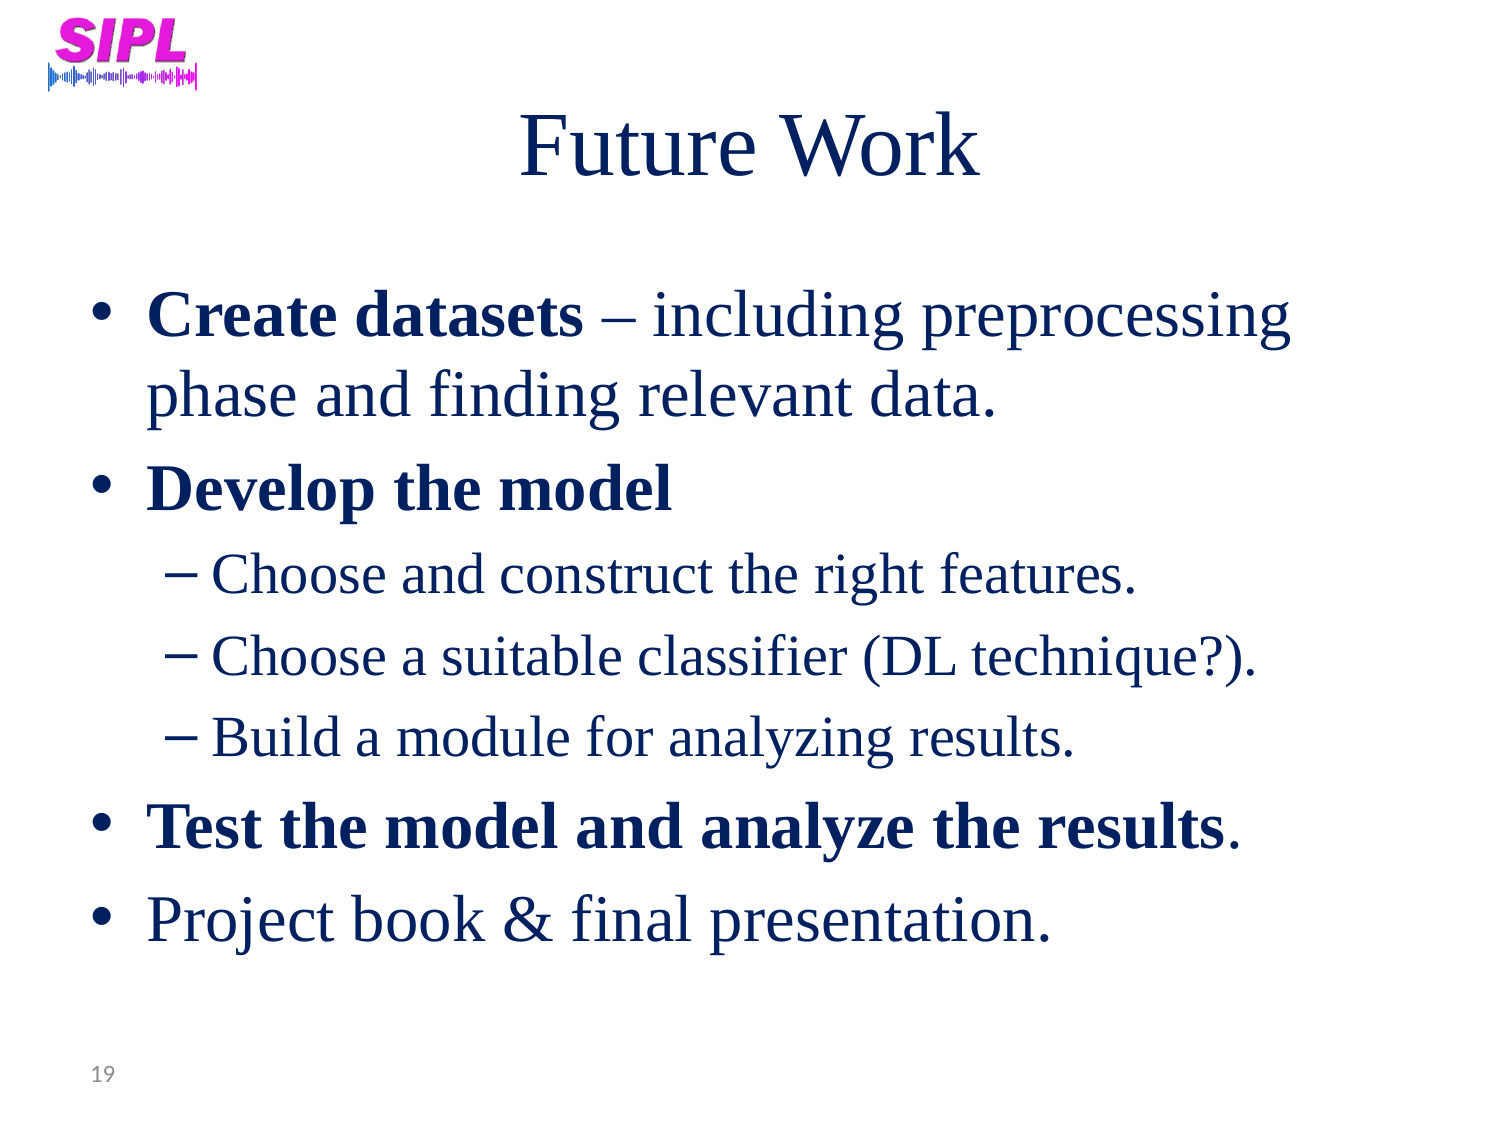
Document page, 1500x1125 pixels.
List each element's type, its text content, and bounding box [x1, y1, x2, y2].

title Future Work [75, 45, 1425, 233]
slide_number 19 [75, 1042, 425, 1103]
picture [37, 12, 203, 94]
list Create datasets – including preprocessing phase and finding relevant data. Develop the model Choose and construct the right features. Choose a suitable classifier (DL technique?). Build a module for analyzing results. Test the model and analyze the results. Project book & final presentation. [75, 262, 1425, 1005]
